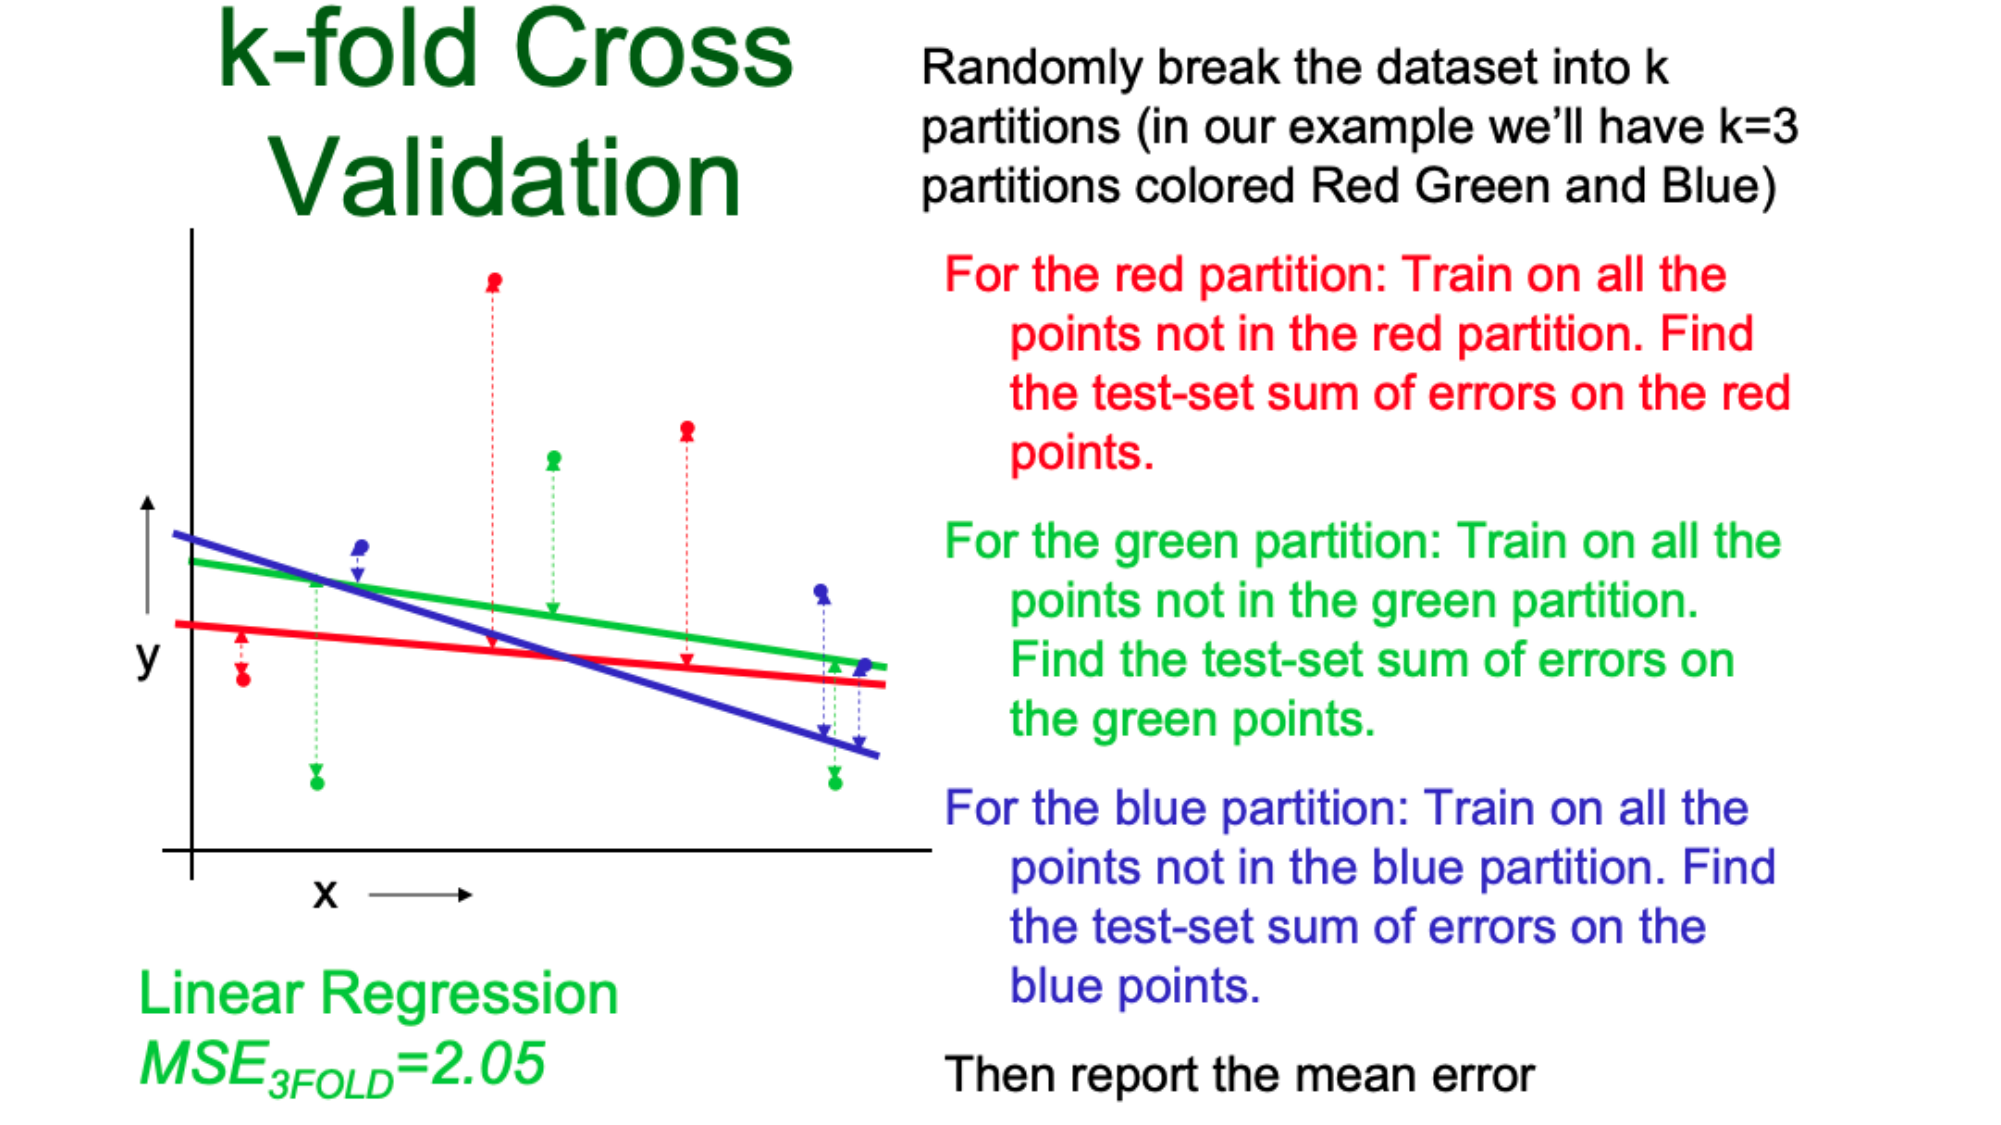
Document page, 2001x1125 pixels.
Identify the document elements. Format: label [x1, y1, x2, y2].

picture [121, 0, 1878, 1125]
